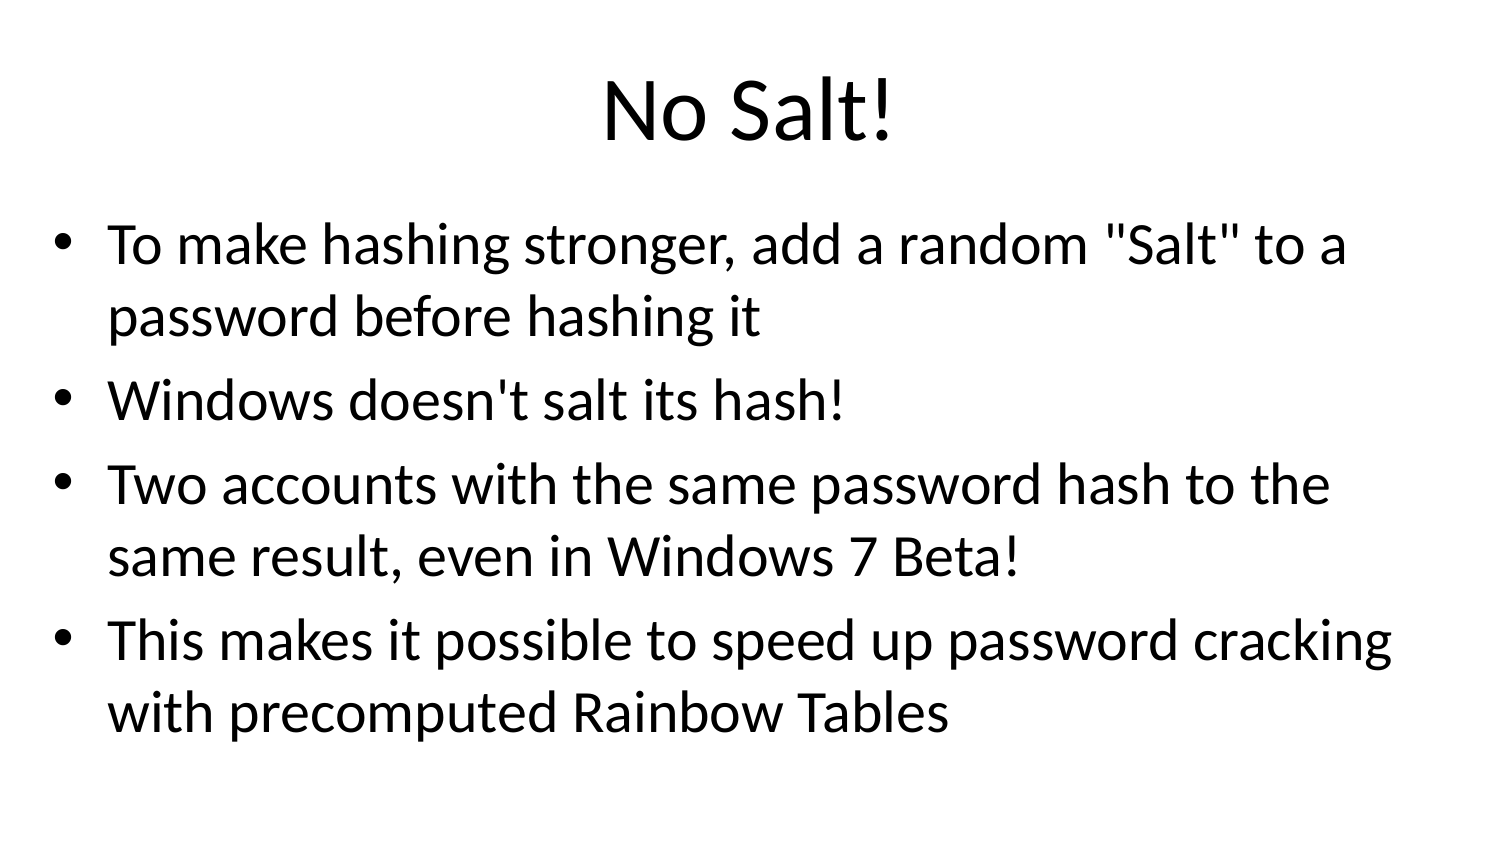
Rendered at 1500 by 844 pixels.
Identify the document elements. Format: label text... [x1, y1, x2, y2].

list To make hashing stronger, add a random "Salt" to a password before hashing it Windows doesn't salt its hash! Two accounts with the same password hash to the same result, even in Windows 7 Beta! This makes it possible to speed up password cracking with precomputed Rainbow Tables [37, 196, 1463, 755]
title No Salt! [75, 33, 1425, 175]
